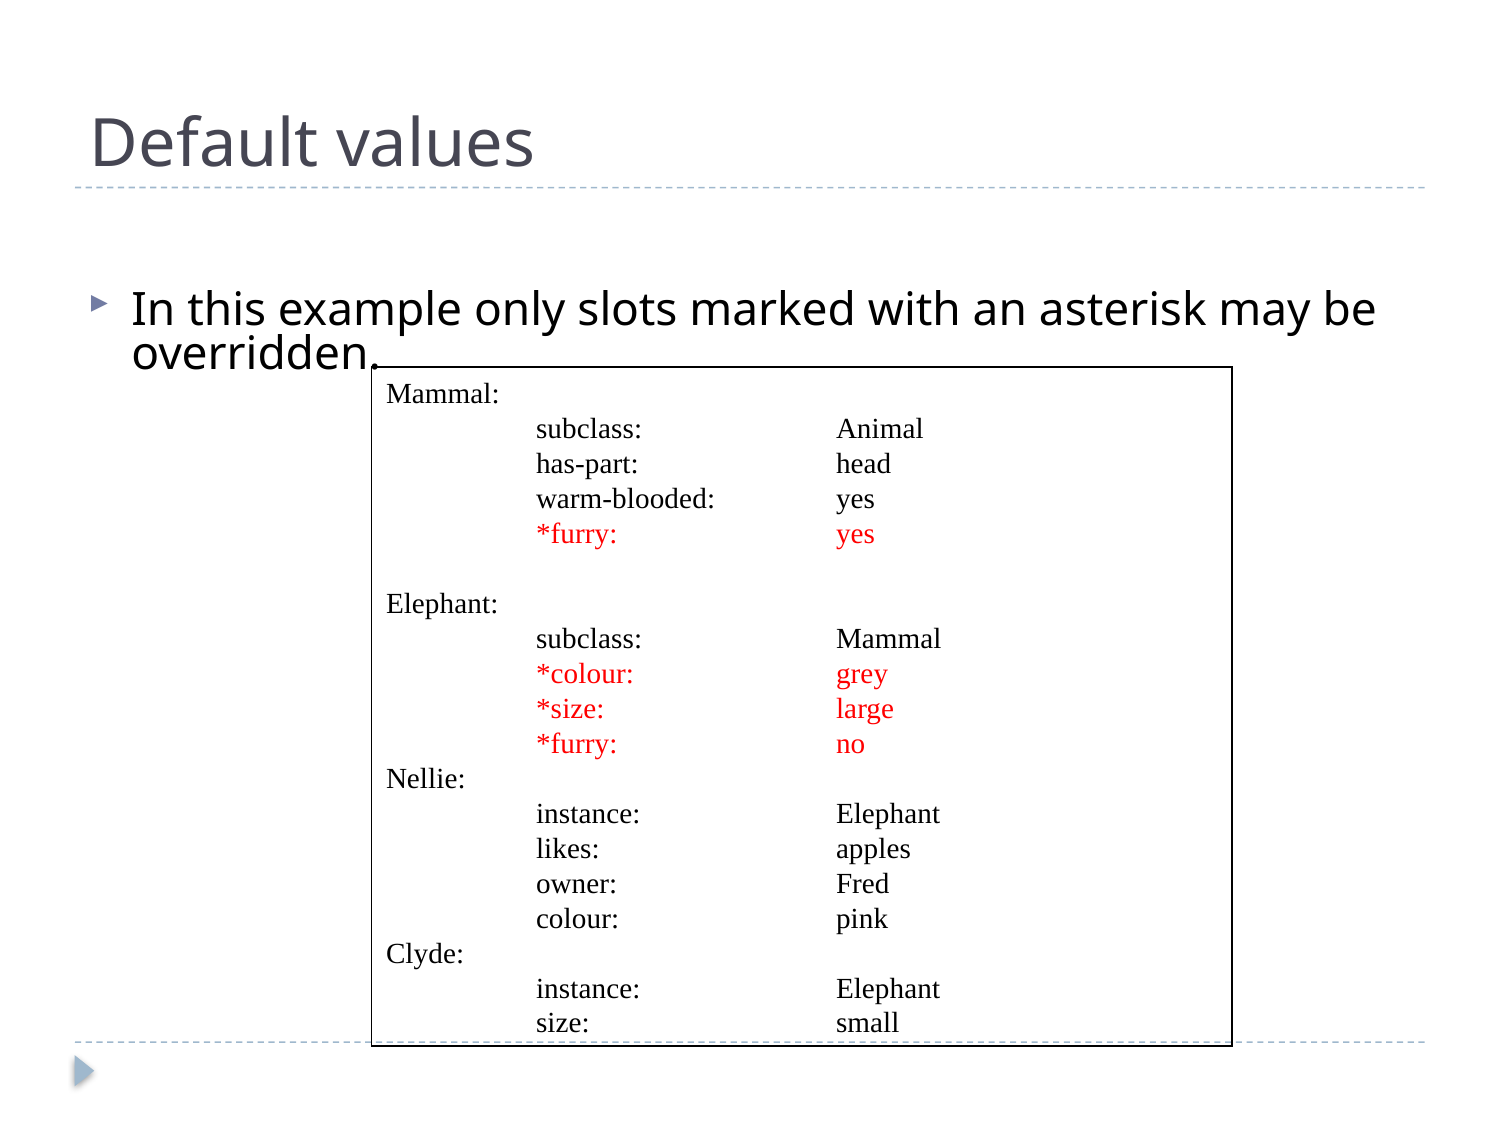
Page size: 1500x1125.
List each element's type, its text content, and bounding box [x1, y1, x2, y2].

title Default values [75, 24, 1425, 188]
list In this example only slots marked with an asterisk may be overridden. [73, 283, 1424, 387]
text_box Mammal: subclass: Animal has-part: head warm-blooded: yes *furry: yes Elephant: subclass: Mammal *colour: grey *size: large *furry: no Nellie: instance: Elephant likes: apples owner: Fred colour: pink Clyde: instance: Elephant size: small [371, 367, 1233, 1047]
